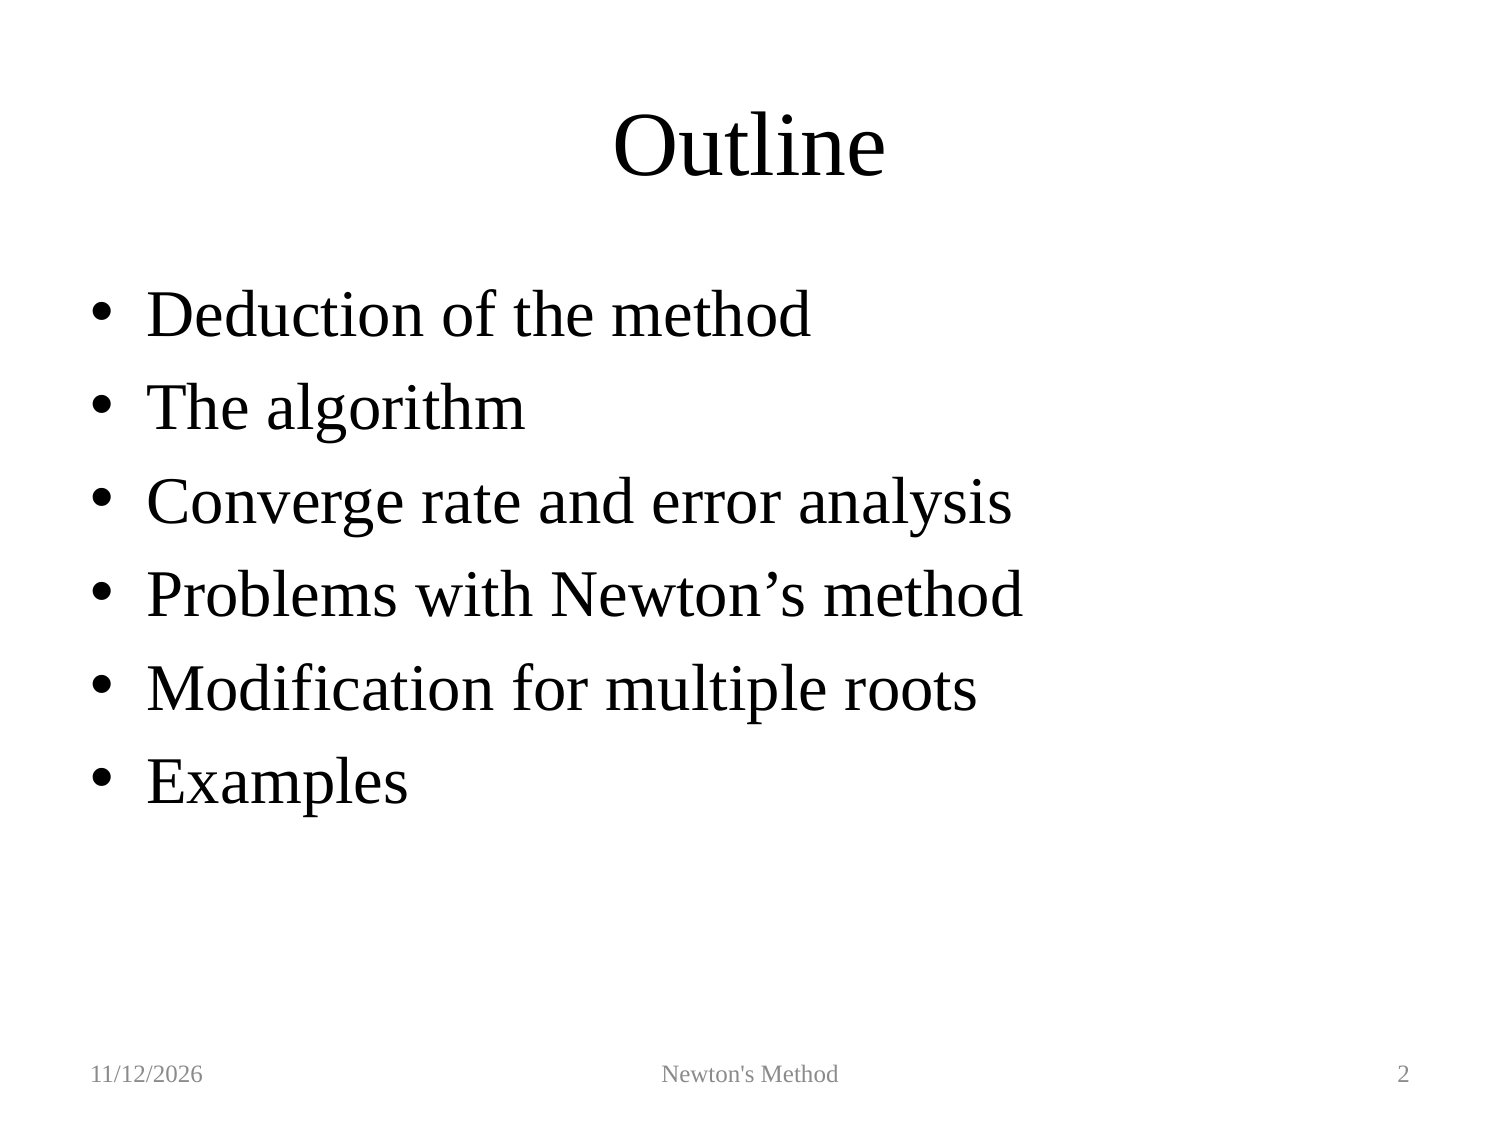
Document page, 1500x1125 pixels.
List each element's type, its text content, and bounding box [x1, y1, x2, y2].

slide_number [75, 1042, 425, 1103]
title Outline [75, 45, 1425, 233]
footer Newton's Method [512, 1042, 988, 1103]
slide_number 2 [1074, 1042, 1425, 1103]
list Deduction of the method The algorithm Converge rate and error analysis Problems with Newton’s method Modification for multiple roots Examples [75, 262, 1425, 1005]
